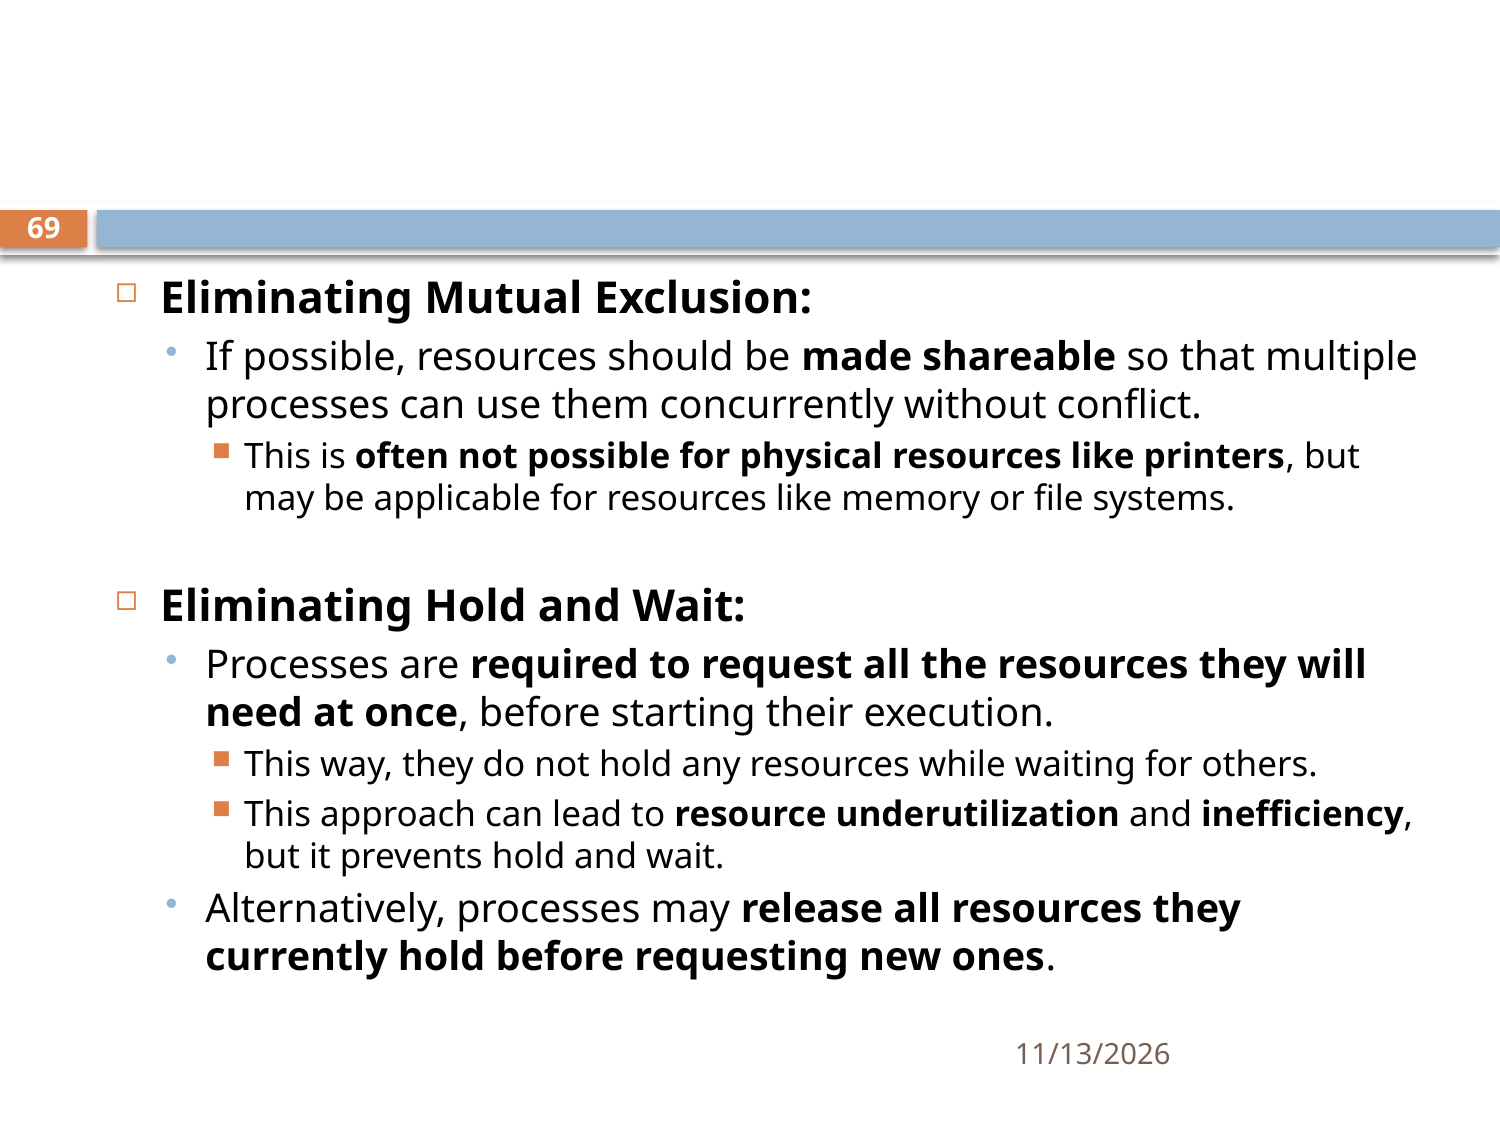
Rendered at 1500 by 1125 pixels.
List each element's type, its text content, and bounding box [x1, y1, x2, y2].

list Eliminating Mutual Exclusion: If possible, resources should be made shareable so that multiple processes can use them concurrently without conflict. This is often not possible for physical resources like printers, but may be applicable for resources like memory or file systems. Eliminating Hold and Wait: Processes are required to request all the resources they will need at once, before starting their execution. This way, they do not hold any resources while waiting for others. This approach can lead to resource underutilization and inefficiency, but it prevents hold and wait. Alternatively, processes may release all resources they currently hold before requesting new ones. [100, 262, 1438, 1000]
slide_number 69 [0, 208, 88, 249]
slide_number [999, 1025, 1438, 1085]
